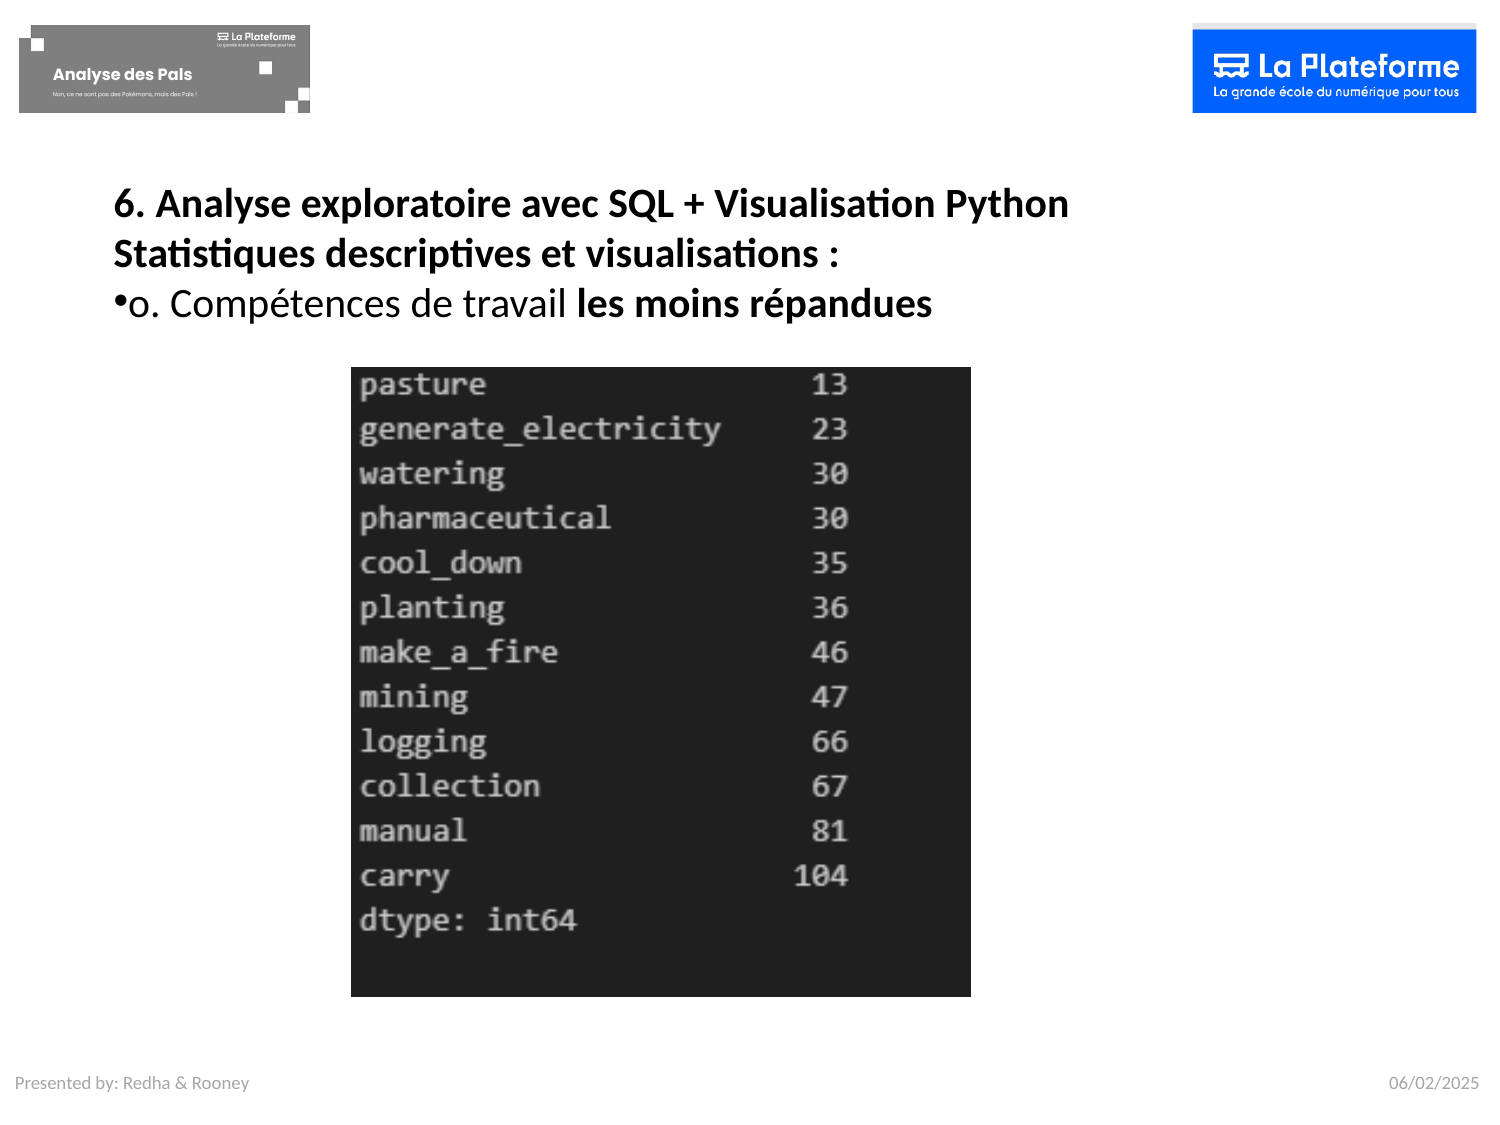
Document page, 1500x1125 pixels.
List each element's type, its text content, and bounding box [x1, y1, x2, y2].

text_box 6. Analyse exploratoire avec SQL + Visualisation Python Statistiques descriptives et visualisations : o. Compétences de travail les moins répandues [98, 167, 1224, 333]
picture [351, 367, 972, 998]
text_box 06/02/2025 [1374, 1063, 1500, 1102]
picture [19, 25, 310, 113]
picture [1192, 23, 1477, 113]
text_box Presented by: Redha & Rooney [0, 1063, 438, 1102]
